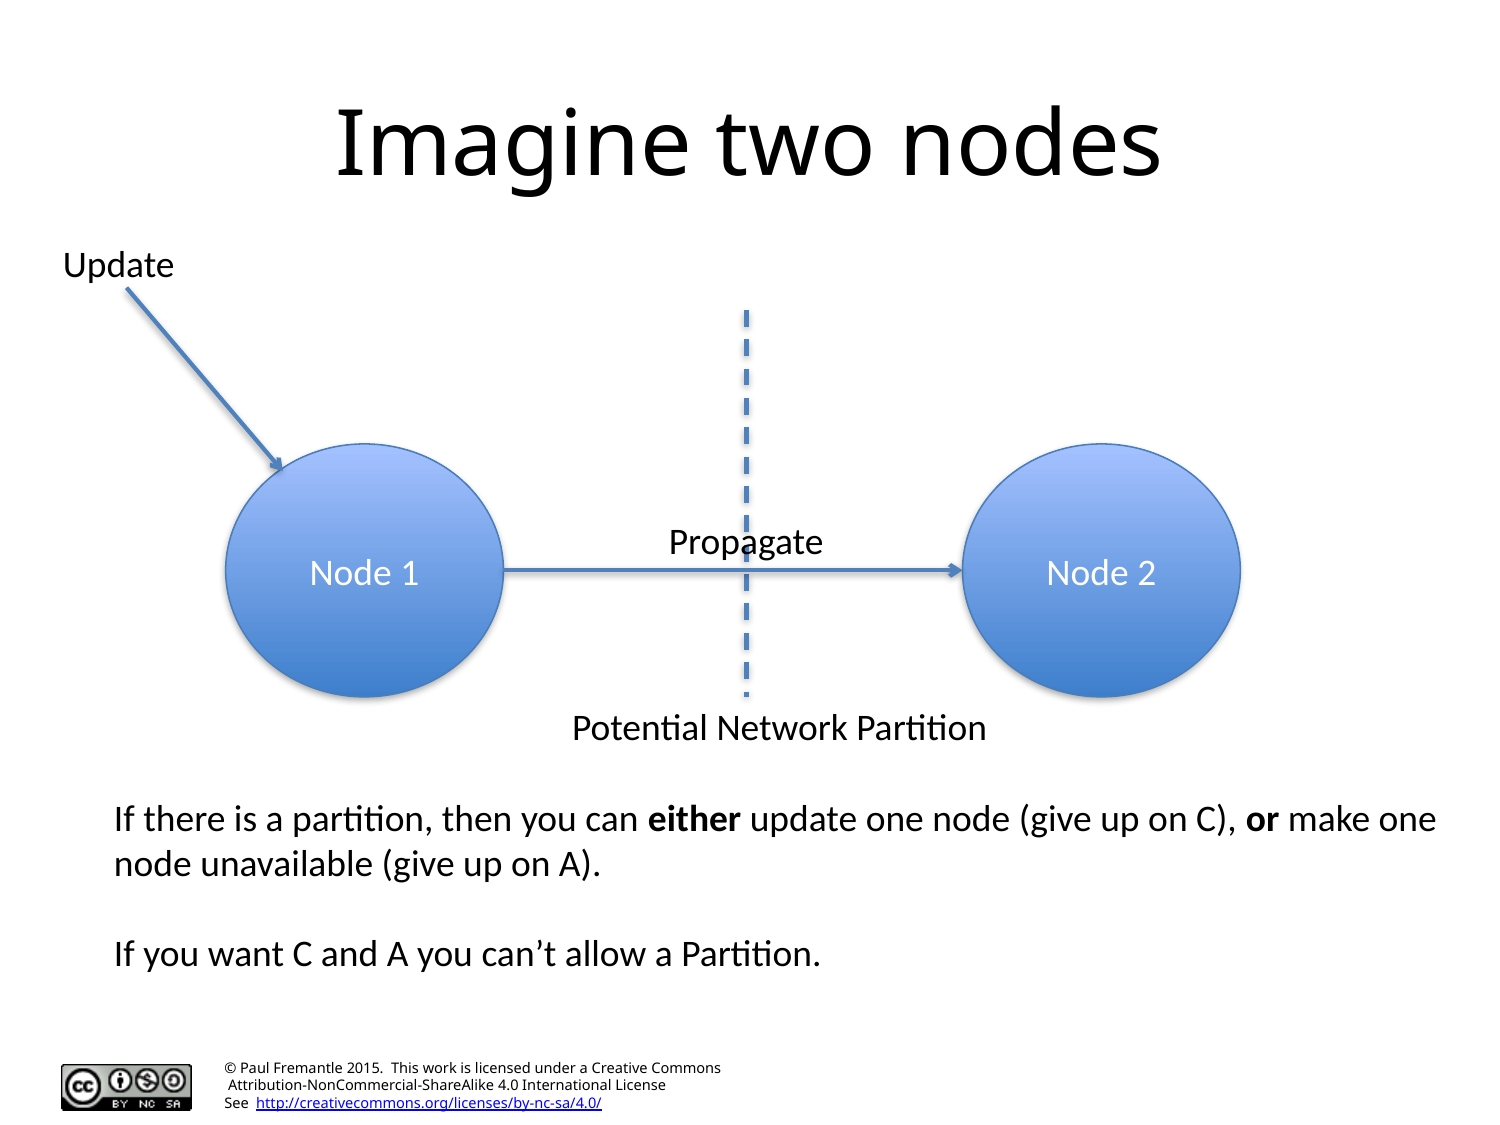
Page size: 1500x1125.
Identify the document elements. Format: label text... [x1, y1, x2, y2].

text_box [126, 287, 283, 472]
picture [61, 1064, 192, 1111]
text_box If there is a partition, then you can either update one node (give up on C), or make one node unavailable (give up on A). If you want C and A you can’t allow a Partition. [99, 786, 1461, 981]
text_box Propagate [654, 509, 742, 569]
text_box Update [48, 232, 190, 293]
title Imagine two nodes [75, 45, 1425, 233]
text_box Potential Network Partition [557, 695, 1003, 755]
text_box Node 1 [224, 443, 505, 698]
text_box Propagate [751, 509, 839, 569]
text_box Node 2 [961, 443, 1242, 698]
